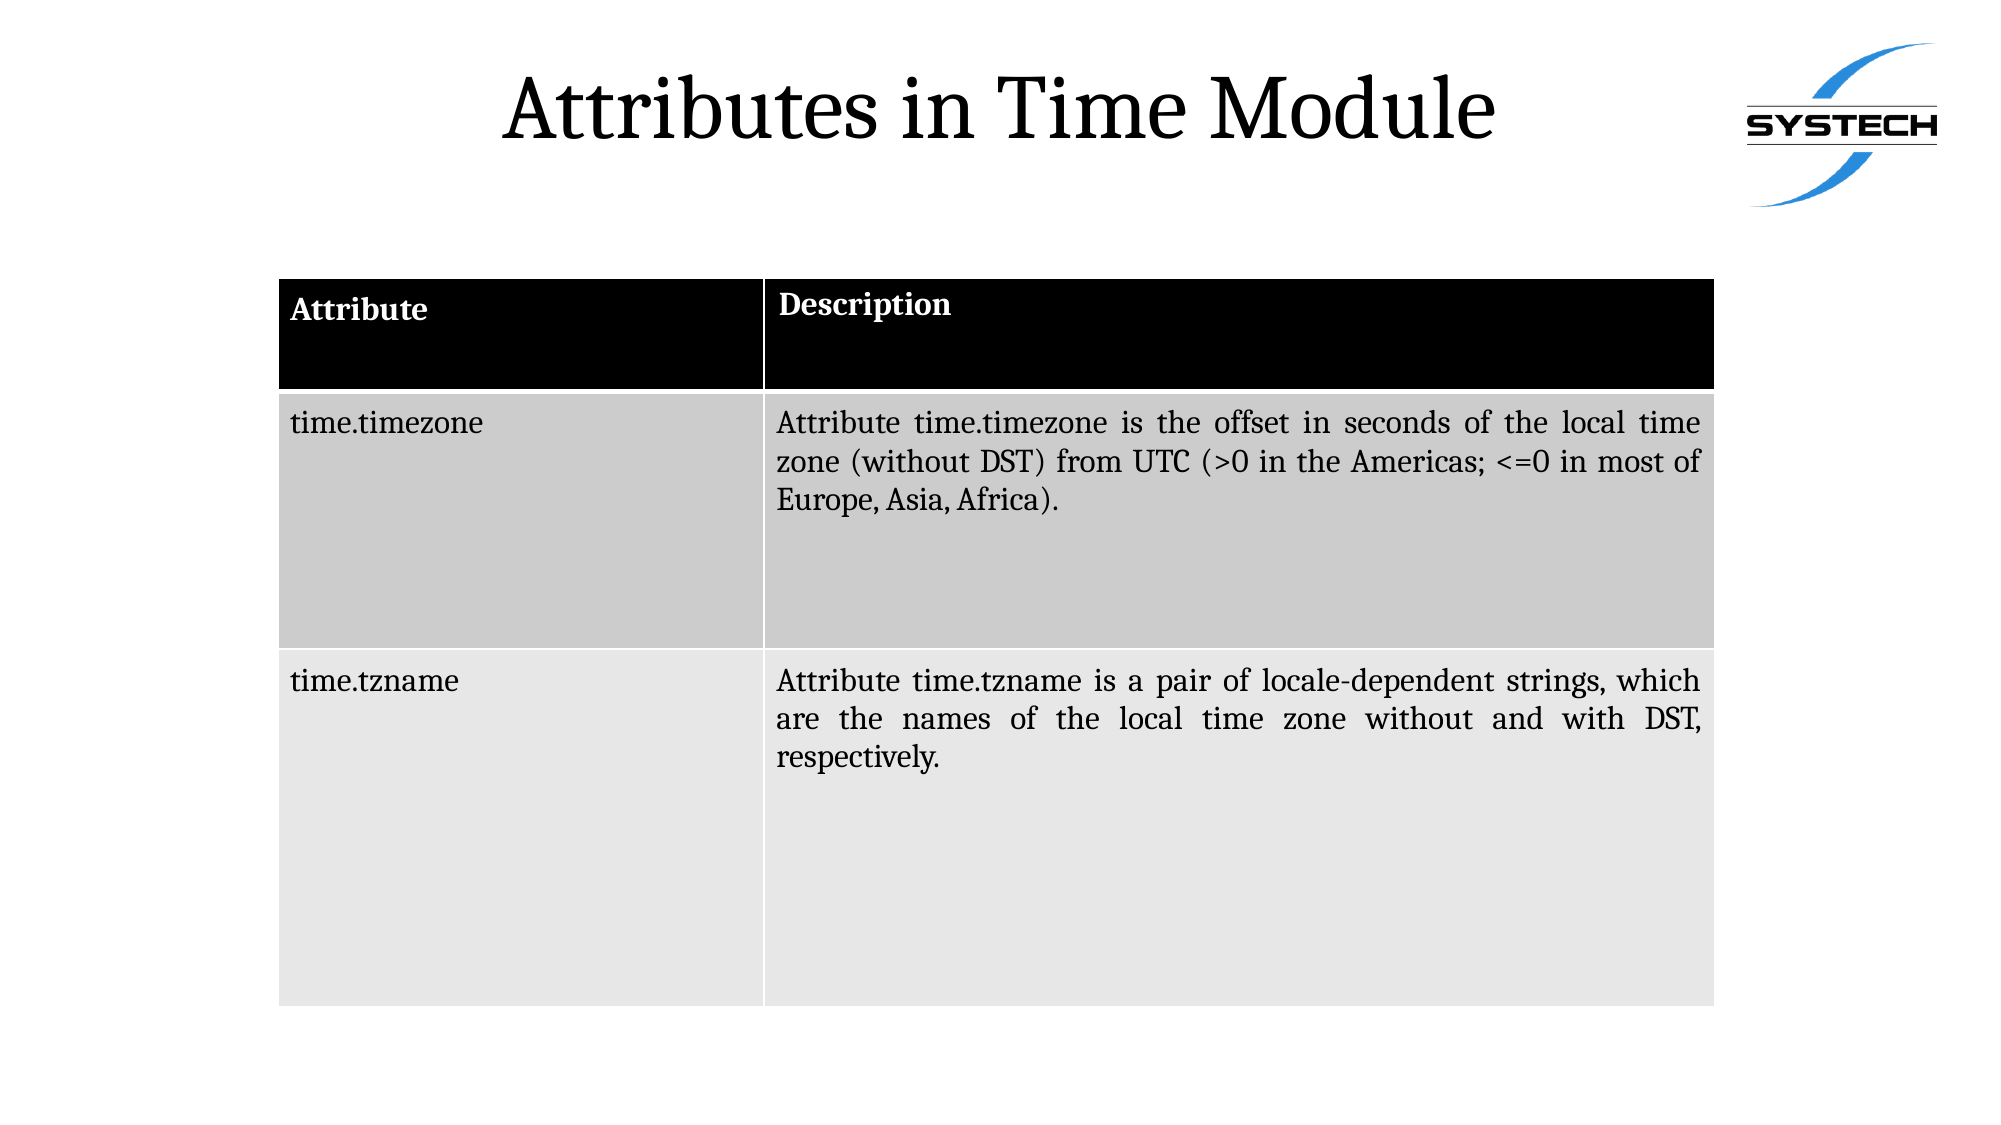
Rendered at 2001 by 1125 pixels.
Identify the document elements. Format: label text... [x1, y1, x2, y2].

table_header Description [765, 279, 1714, 389]
table_header Attribute [279, 279, 763, 389]
title Attributes in Time Module [0, 0, 2000, 218]
table_cell time.timezone [279, 394, 763, 648]
table_cell Attribute time.tzname is a pair of locale-dependent strings, which are the names of the local time zone without and with DST, respectively. [765, 650, 1714, 1006]
table_cell Attribute time.timezone is the offset in seconds of the local time zone (without DST) from UTC (>0 in the Americas; <=0 in most of Europe, Asia, Africa). [765, 394, 1714, 648]
table_cell time.tzname [279, 650, 763, 1006]
